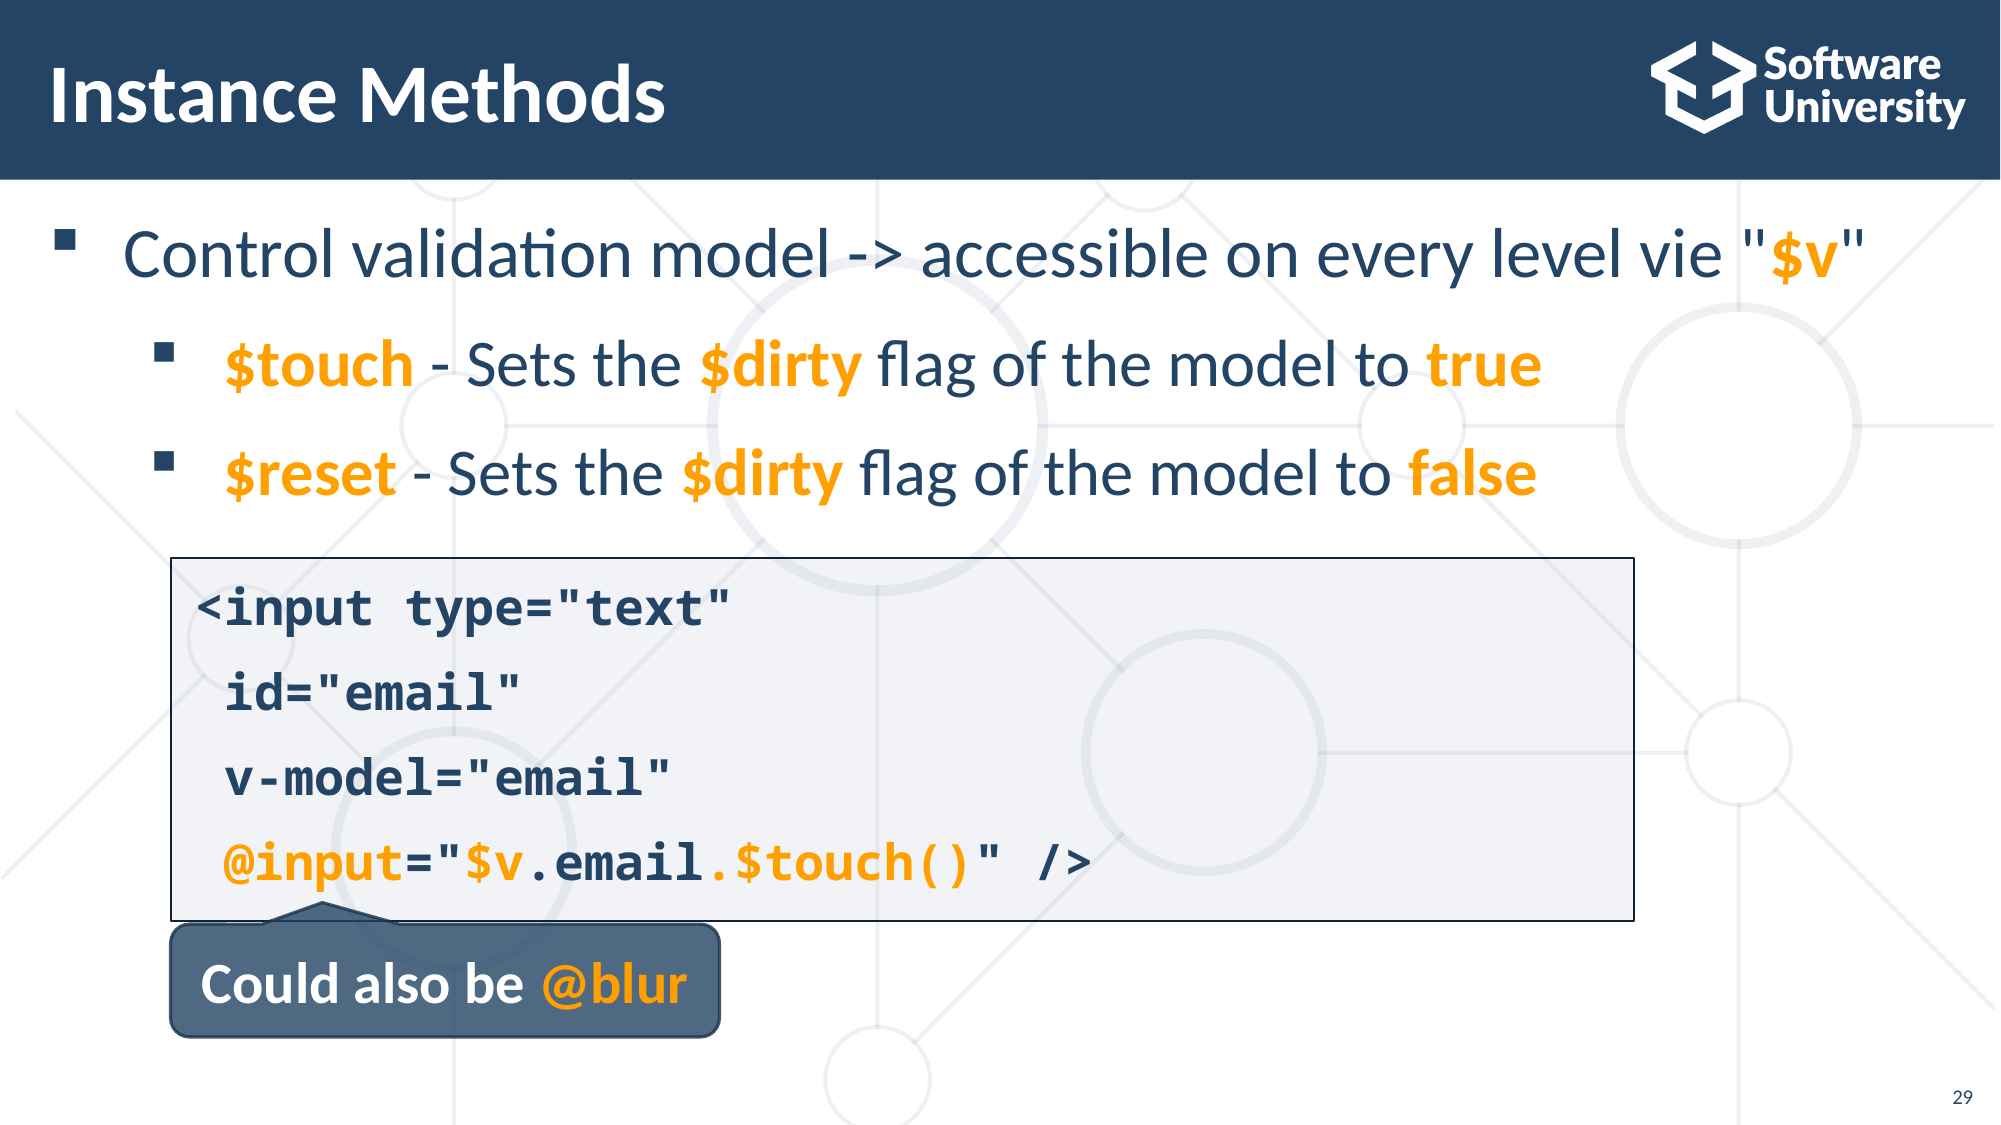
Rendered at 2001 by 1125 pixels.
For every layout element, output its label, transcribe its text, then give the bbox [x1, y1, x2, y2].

list Control validation model -> accessible on every level vie "$v" $touch - Sets the $dirty flag of the model to true $reset - Sets the $dirty flag of the model to false [31, 196, 1969, 1109]
title Instance Methods [31, 16, 1625, 162]
text_box Could also be @blur [168, 900, 722, 1040]
list <input type="text" id="email" v-model="email" @input="$v.email.$touch()" /> [170, 557, 1635, 922]
picture [1651, 41, 1966, 134]
text_box 29 [1927, 1067, 1989, 1117]
